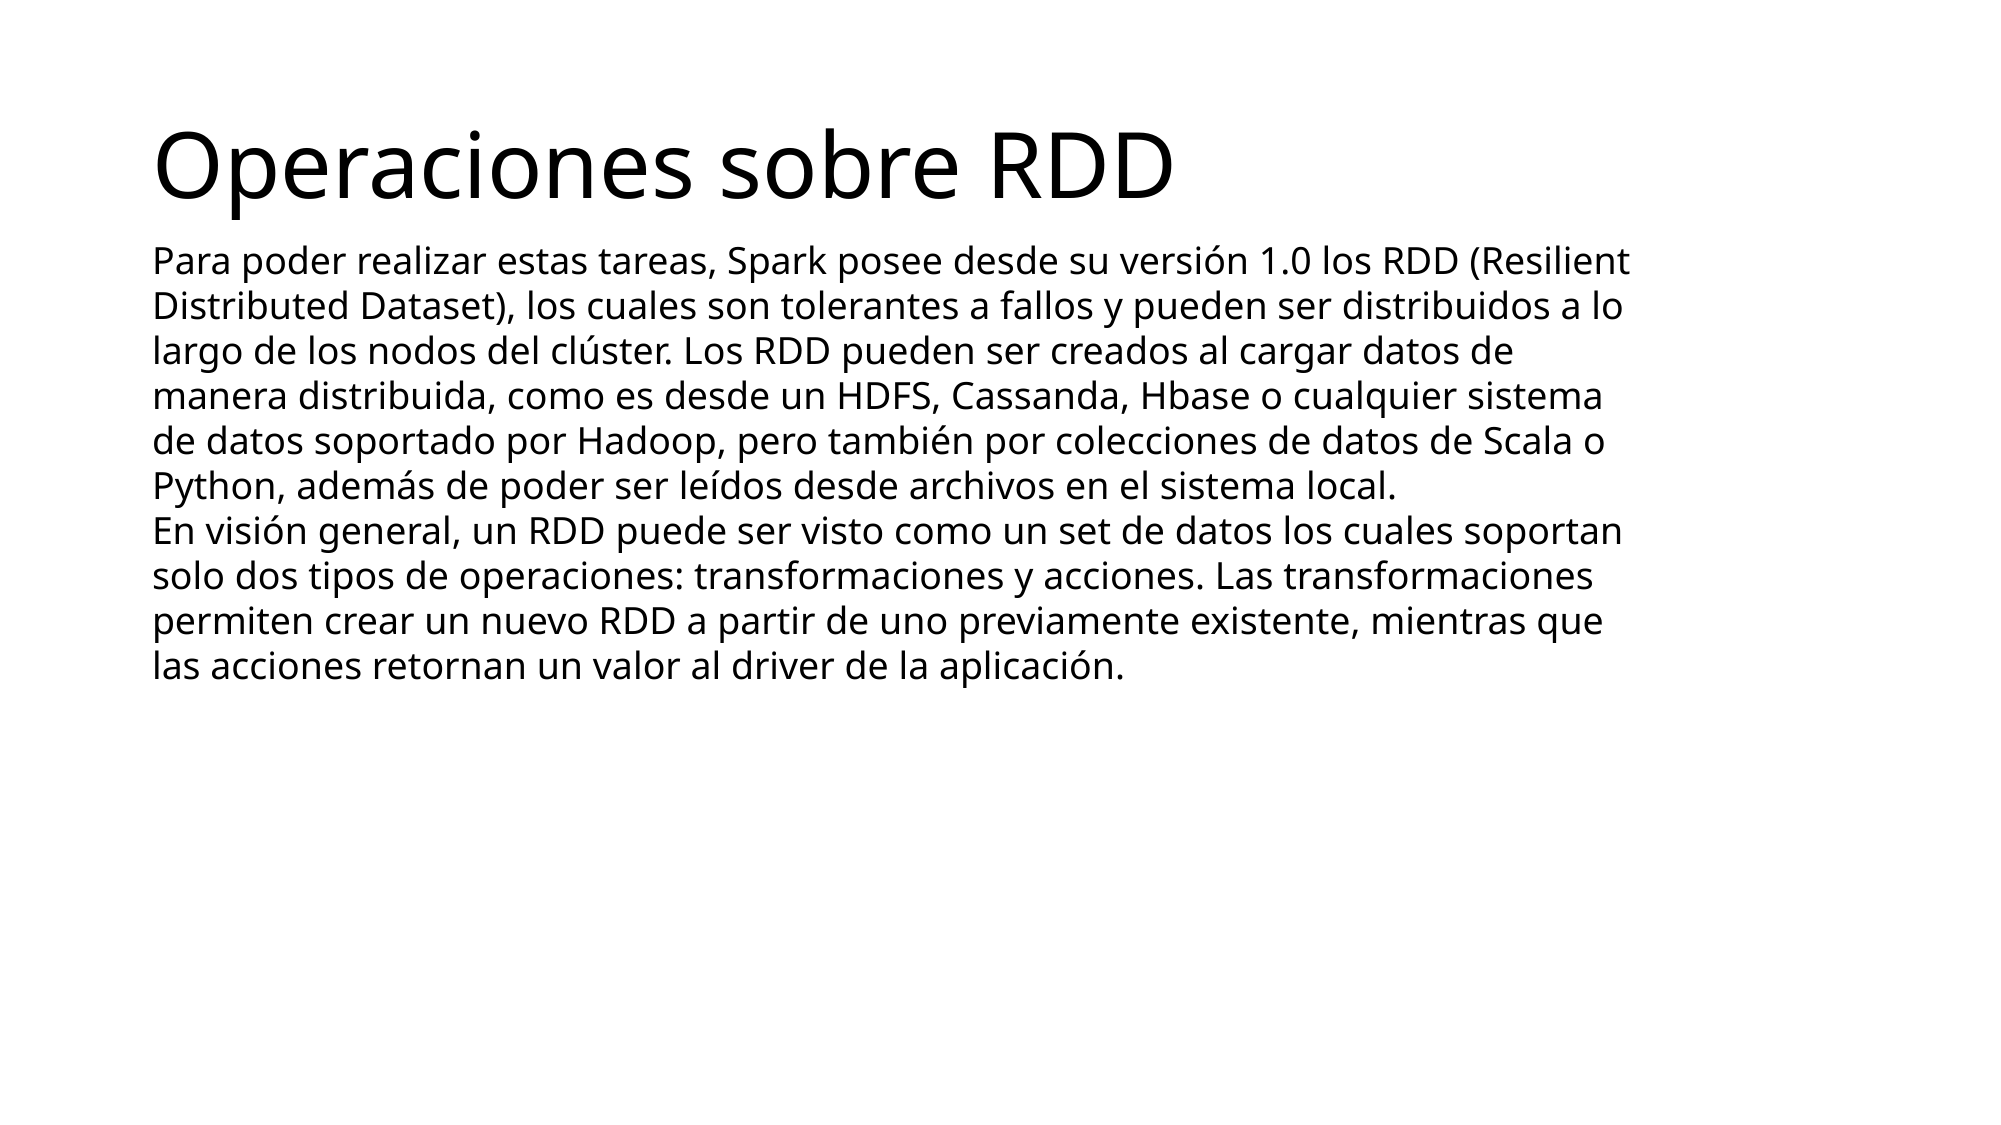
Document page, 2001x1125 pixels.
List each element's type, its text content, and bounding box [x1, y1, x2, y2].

title Operaciones sobre RDD [137, 59, 1863, 278]
text_box Para poder realizar estas tareas, Spark posee desde su versión 1.0 los RDD (Resilient Distributed Dataset), los cuales son tolerantes a fallos y pueden ser distribuidos a lo largo de los nodos del clúster. Los RDD pueden ser creados al cargar datos de manera distribuida, como es desde un HDFS, Cassanda, Hbase o cualquier sistema de datos soportado por Hadoop, pero también por colecciones de datos de Scala o Python, además de poder ser leídos desde archivos en el sistema local. En visión general, un RDD puede ser visto como un set de datos los cuales soportan solo dos tipos de operaciones: transformaciones y acciones. Las transformaciones permiten crear un nuevo RDD a partir de uno previamente existente, mientras que las acciones retornan un valor al driver de la aplicación. [137, 229, 1668, 695]
